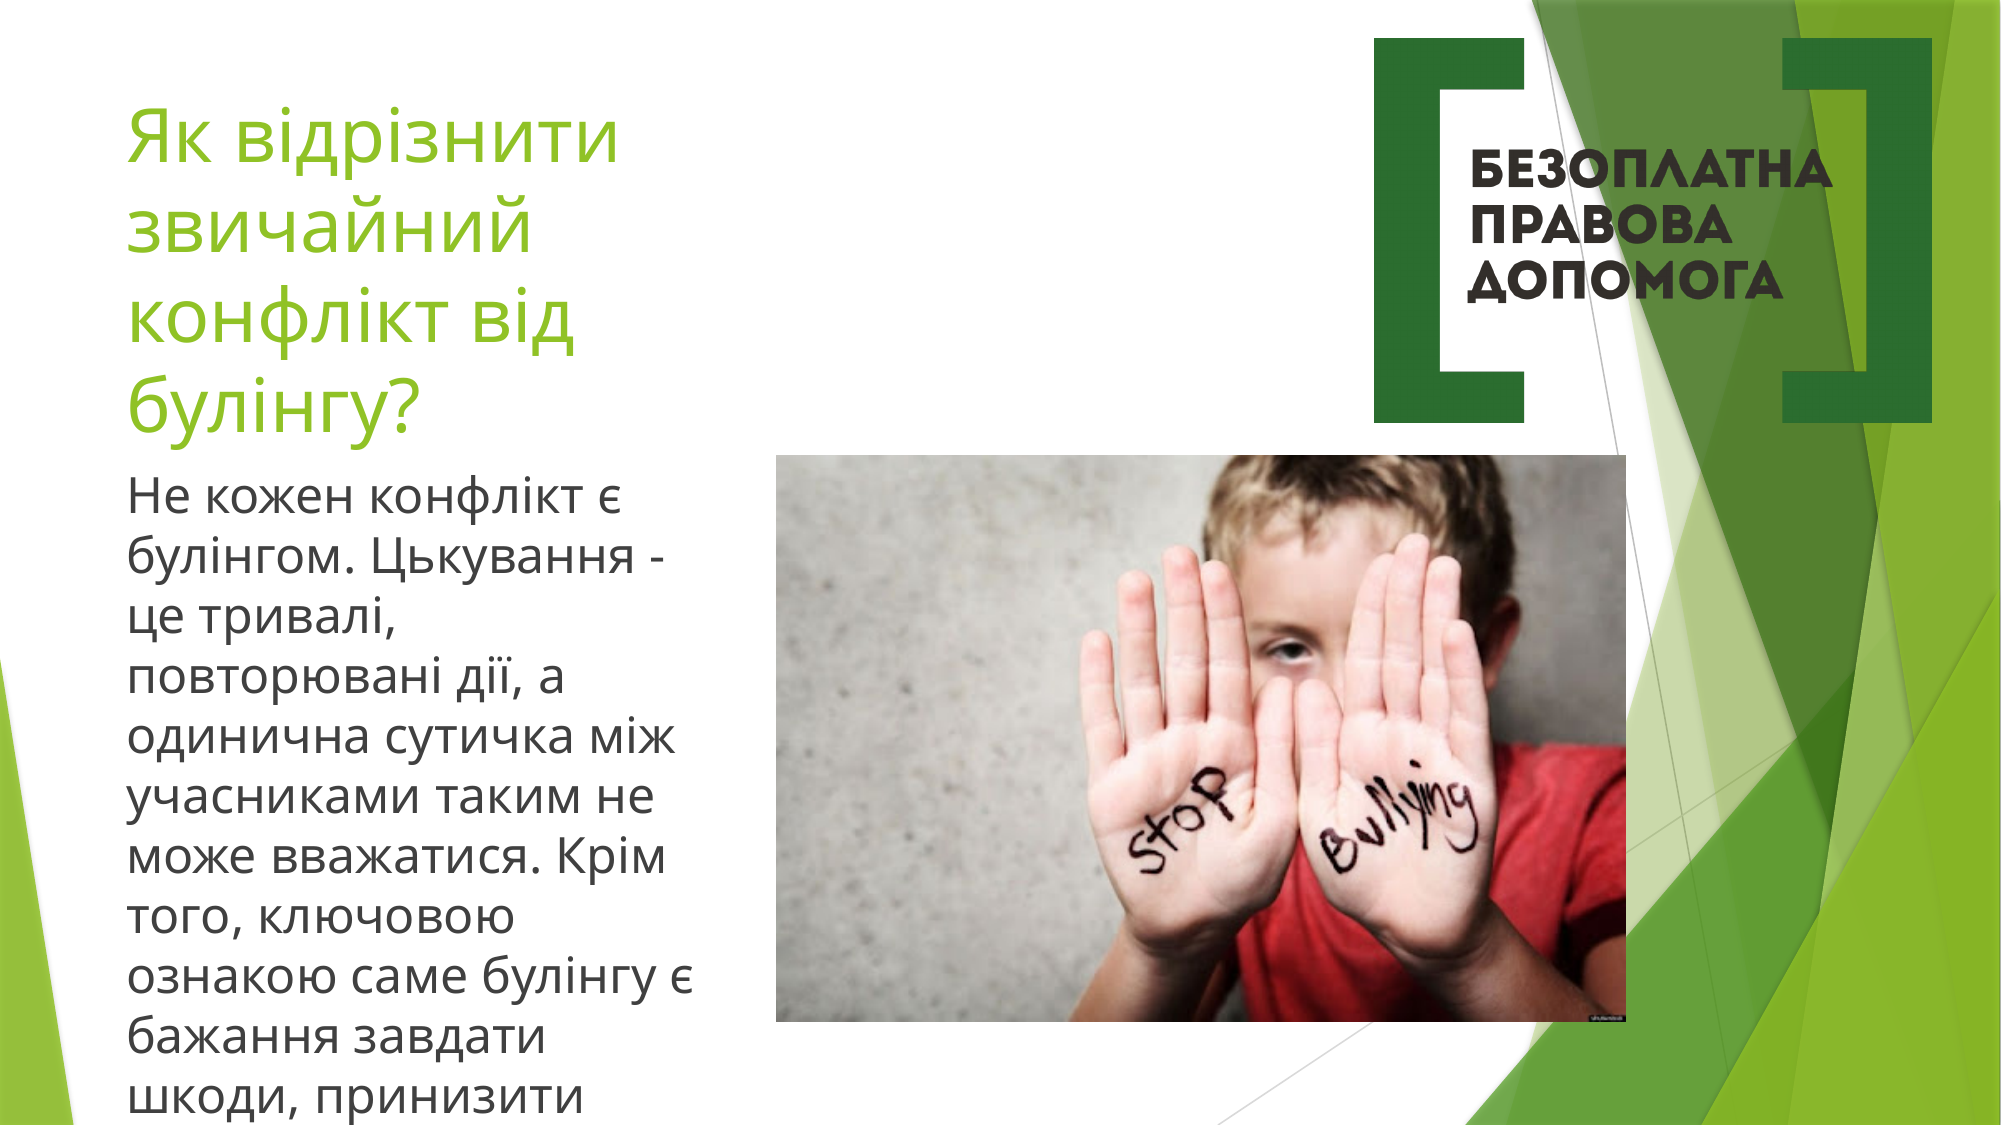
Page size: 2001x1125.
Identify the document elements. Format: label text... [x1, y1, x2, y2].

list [775, 455, 1627, 1022]
title Як відрізнити звичайний конфлікт від булінгу? [111, 245, 744, 455]
picture [1374, 38, 1932, 424]
list Не кожен конфлікт є булінгом. Цькування - це тривалі, повторювані дії, а одинична сутичка між учасниками таким не може вважатися. Крім того, ключовою ознакою саме булінгу є бажання завдати шкоди, принизити жертву. [111, 455, 744, 880]
